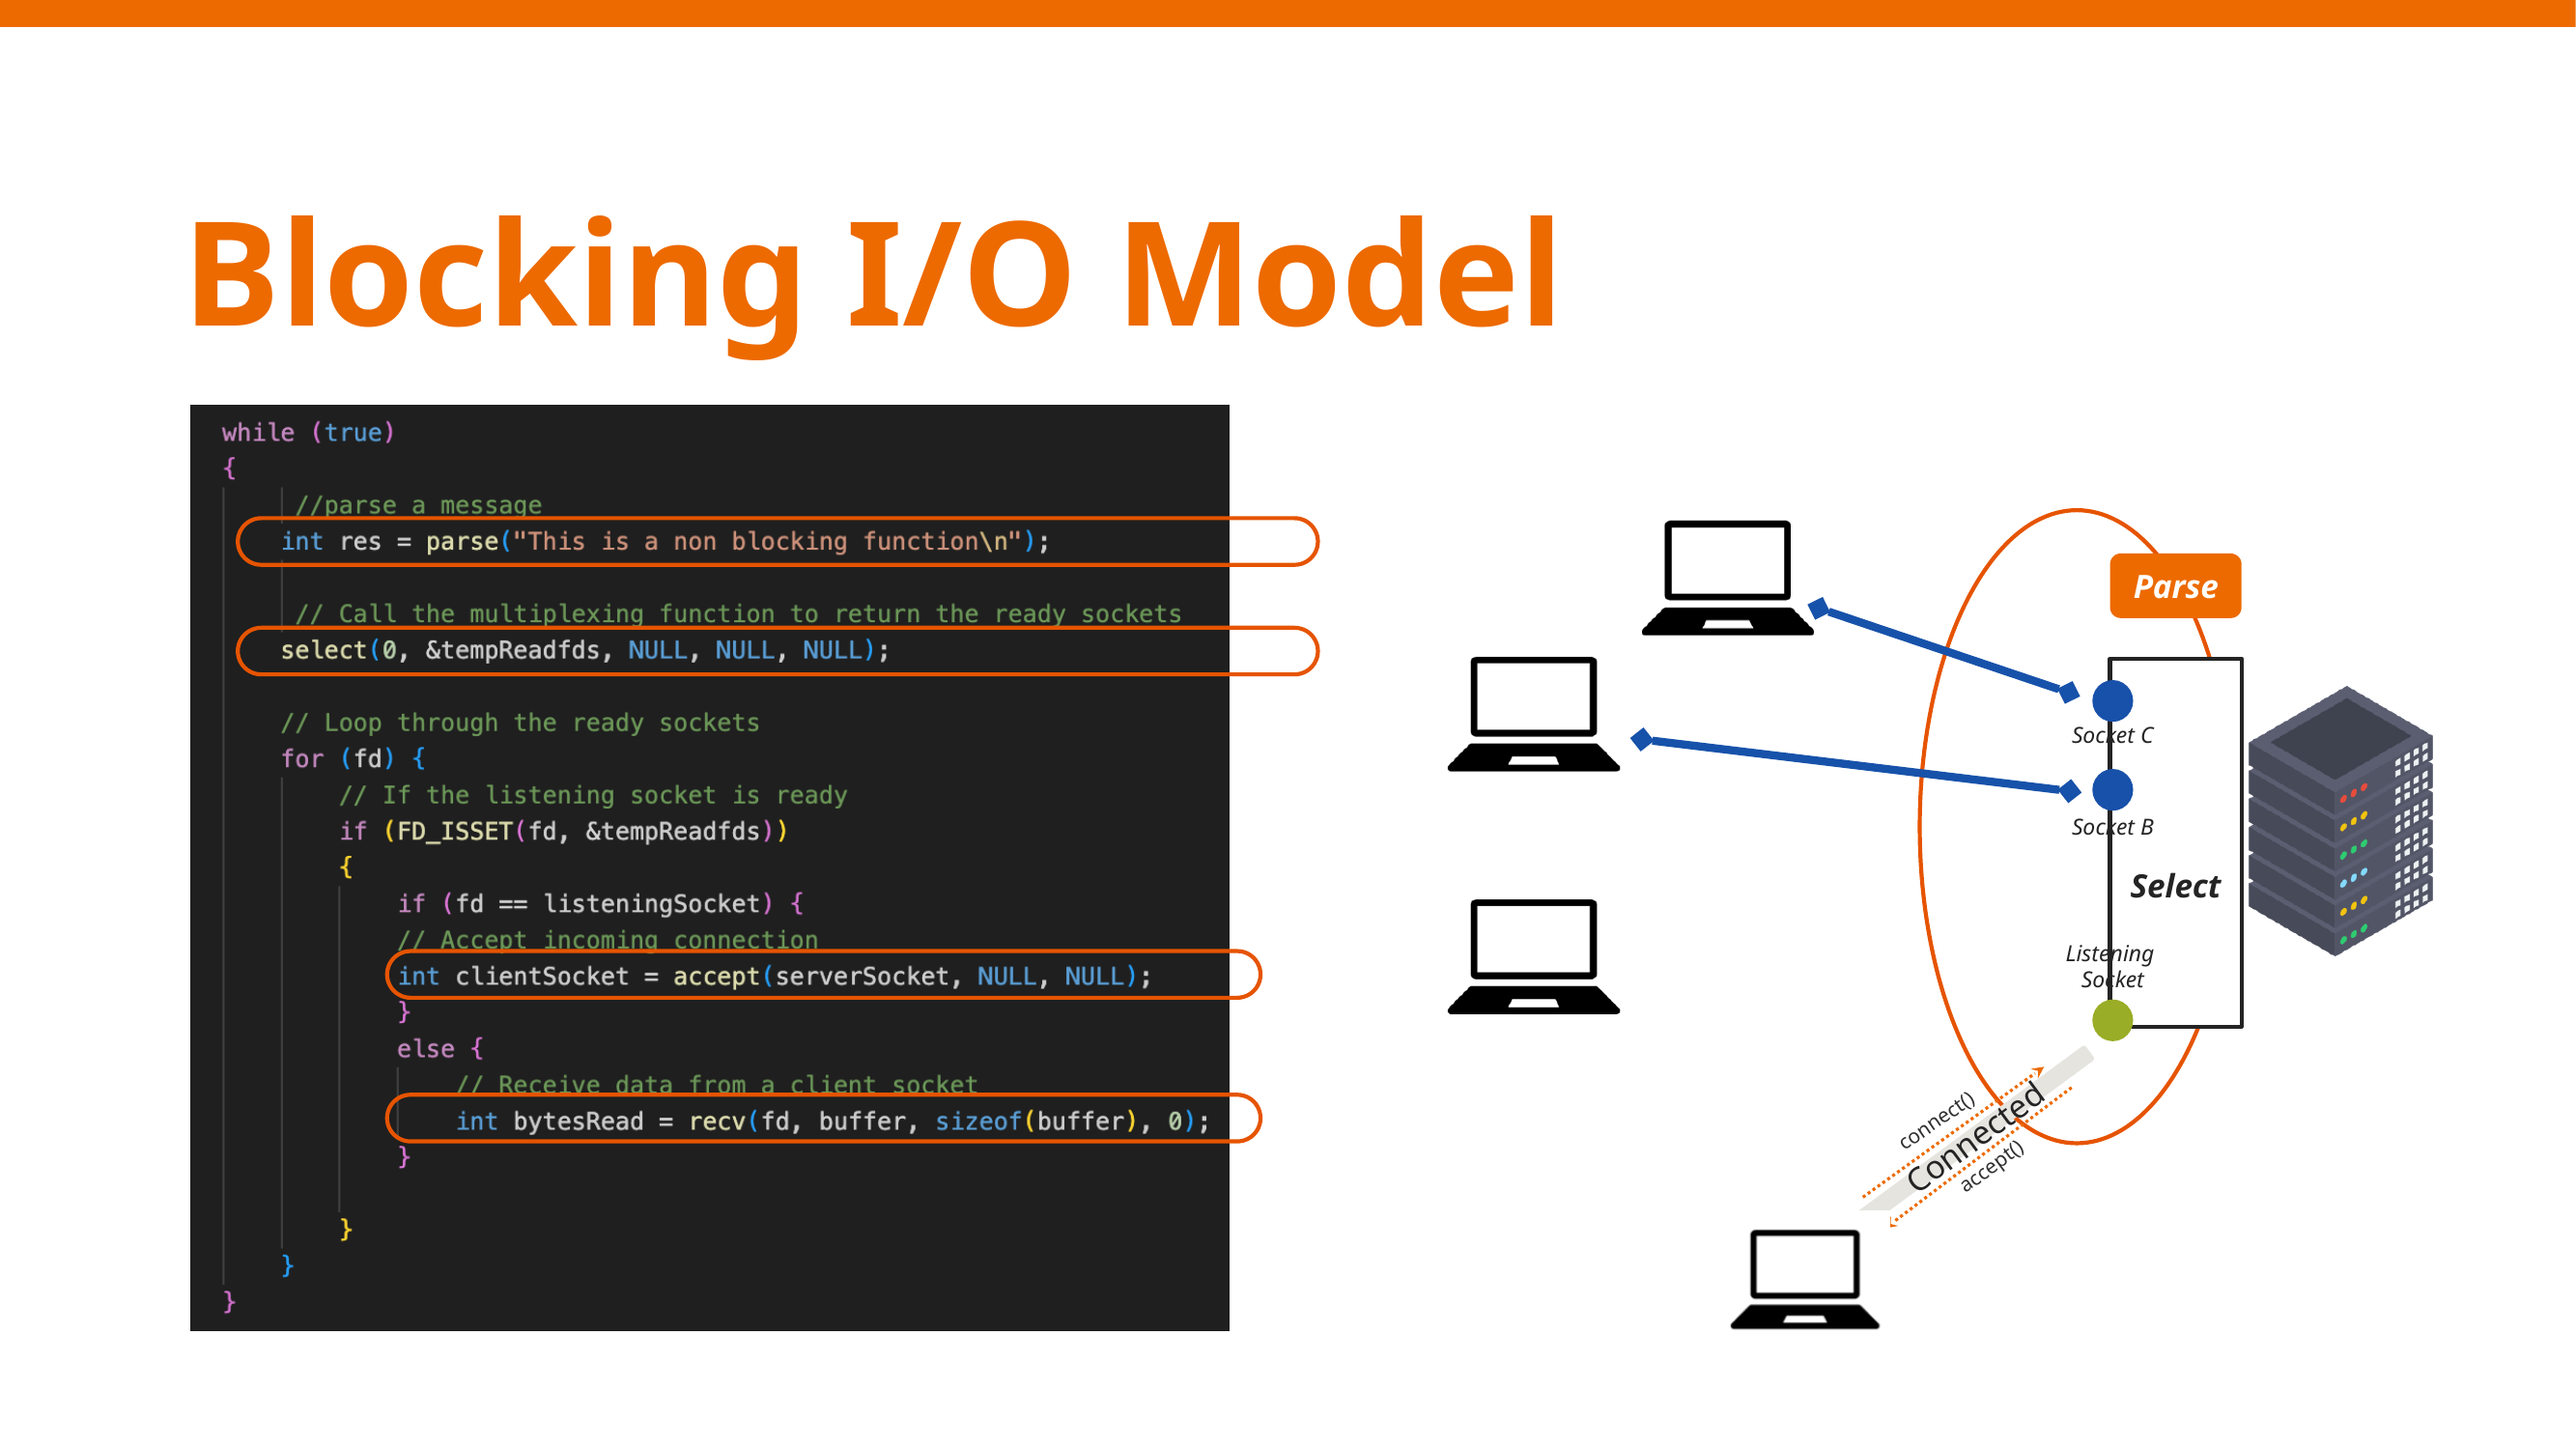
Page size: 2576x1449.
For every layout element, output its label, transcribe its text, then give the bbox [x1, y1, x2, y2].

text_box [2109, 553, 2242, 619]
picture [1442, 505, 2446, 1179]
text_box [1850, 1179, 2100, 1238]
text_box [1230, 518, 1318, 565]
picture [190, 404, 1230, 1331]
text_box Blocking I/O Model [183, 132, 2391, 403]
text_box [1230, 1094, 1261, 1142]
text_box [1230, 951, 1261, 998]
text_box [1230, 627, 1318, 675]
picture [1710, 1209, 1890, 1340]
